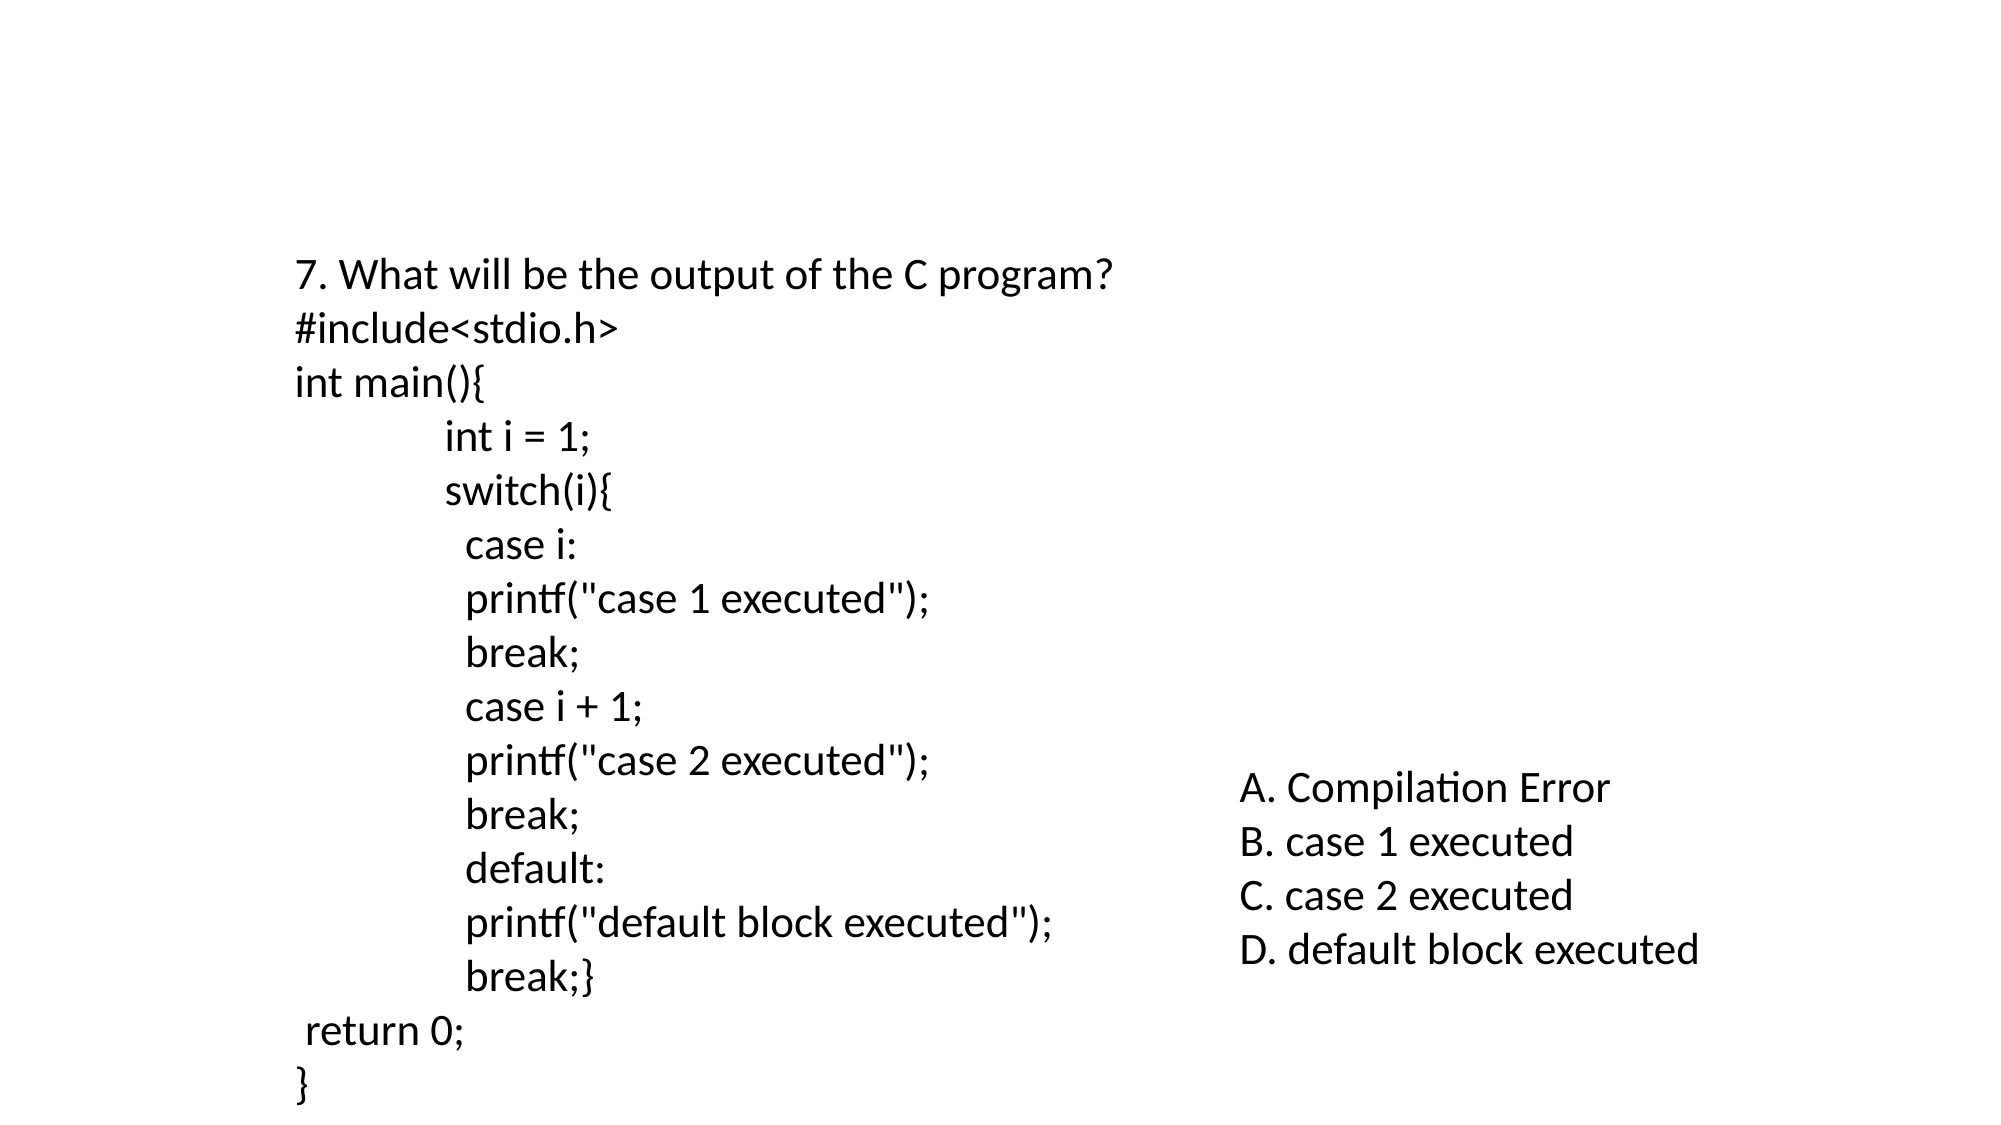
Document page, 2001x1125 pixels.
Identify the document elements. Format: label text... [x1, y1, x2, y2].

text_box A. Compilation Error B. case 1 executed C. case 2 executed D. default block executed [1224, 749, 2000, 981]
text_box 7. What will be the output of the C program? #include<stdio.h> int main(){ int i = 1; switch(i){ case i: printf("case 1 executed"); break; case i + 1; printf("case 2 executed"); break; default: printf("default block executed"); break;} return 0; } [279, 237, 1870, 1116]
